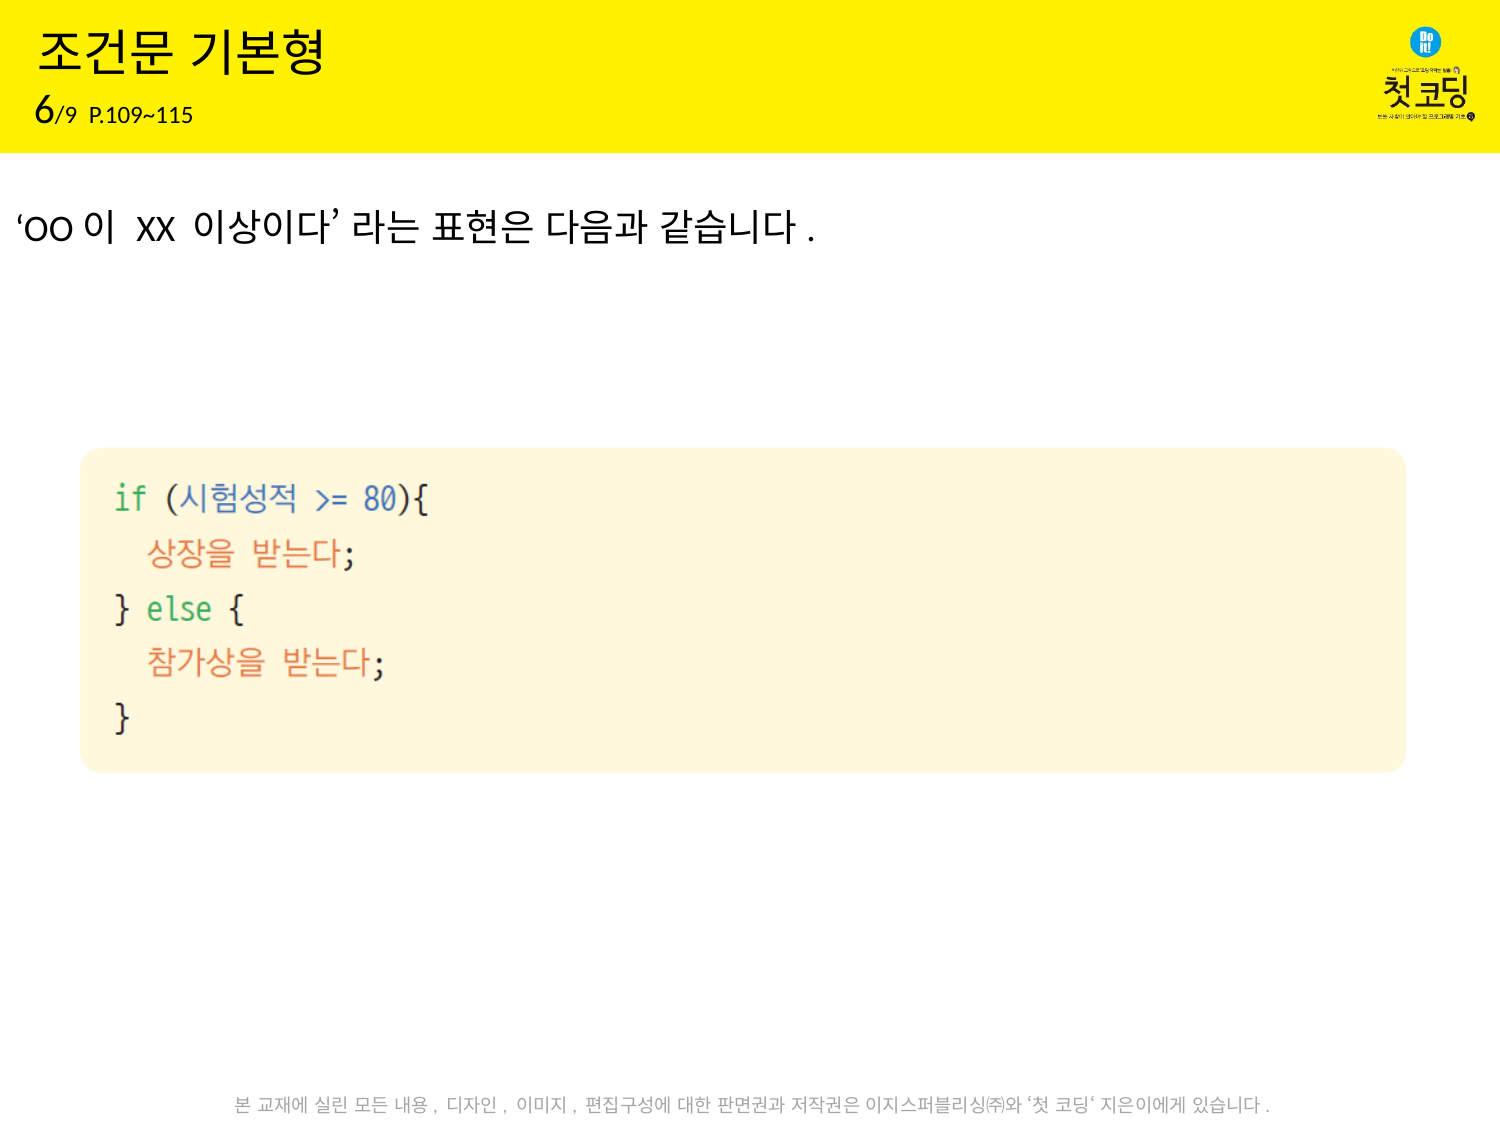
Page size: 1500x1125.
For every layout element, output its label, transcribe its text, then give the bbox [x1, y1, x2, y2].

text_box 본 교재에 실린 모든 내용, 디자인, 이미지, 편집구성에 대한 판면권과 저작권은 이지스퍼블리싱㈜와 ‘첫 코딩‘ 지은이에게 있습니다. [220, 1086, 1290, 1124]
text_box ‘OO이 XX 이상이다’ 라는 표현은 다음과 같습니다. [0, 197, 1310, 257]
picture [1366, 14, 1485, 132]
text_box 조건문 기본형 6/9 P.109~115 [0, 0, 1500, 154]
picture [74, 438, 1426, 780]
